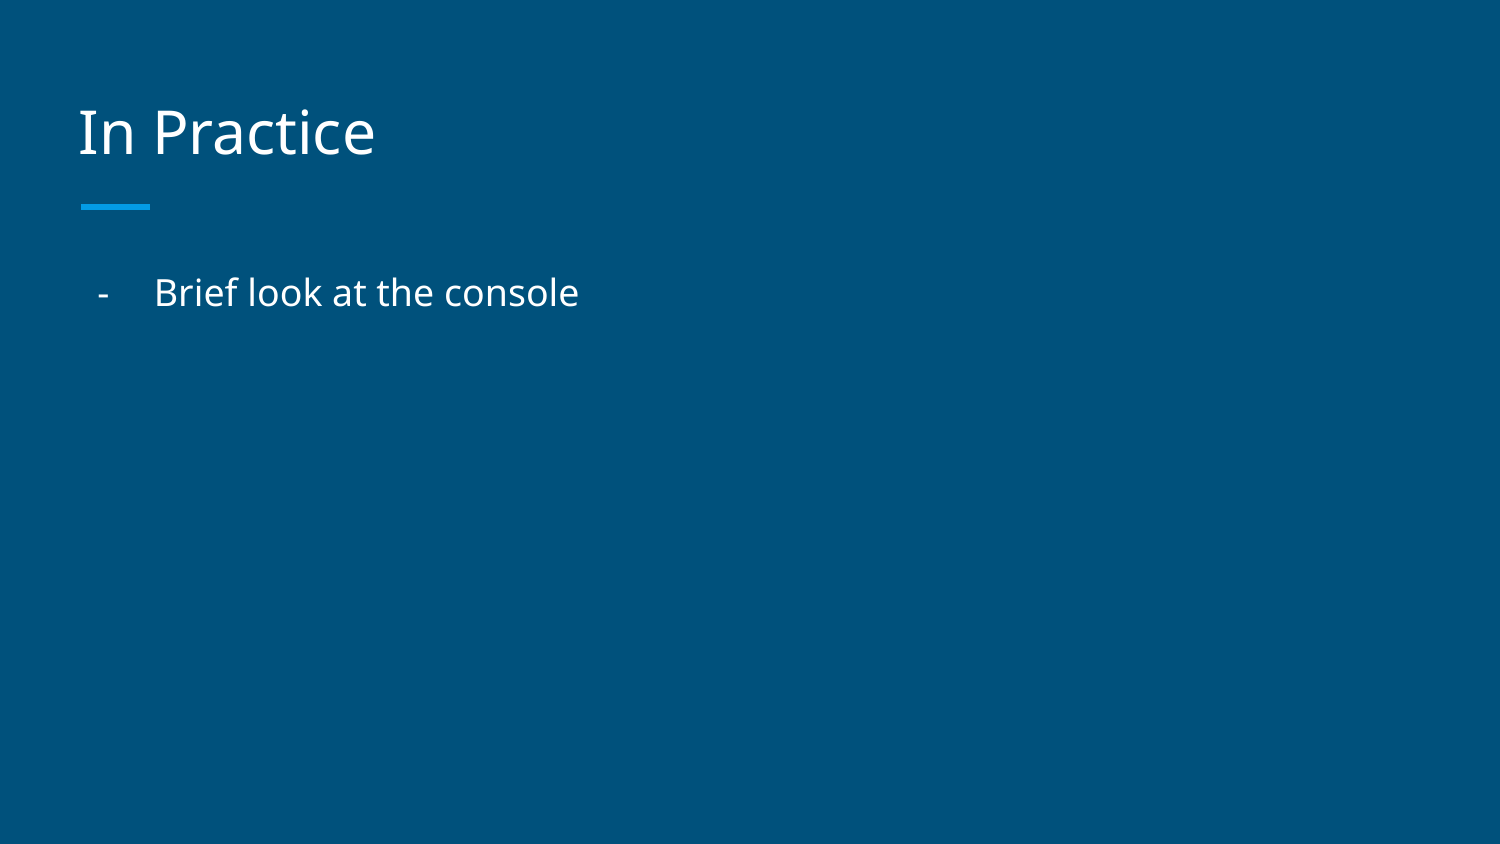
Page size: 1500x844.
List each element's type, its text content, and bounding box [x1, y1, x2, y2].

title In Practice [63, 75, 1437, 188]
list Brief look at the console [63, 244, 1437, 750]
